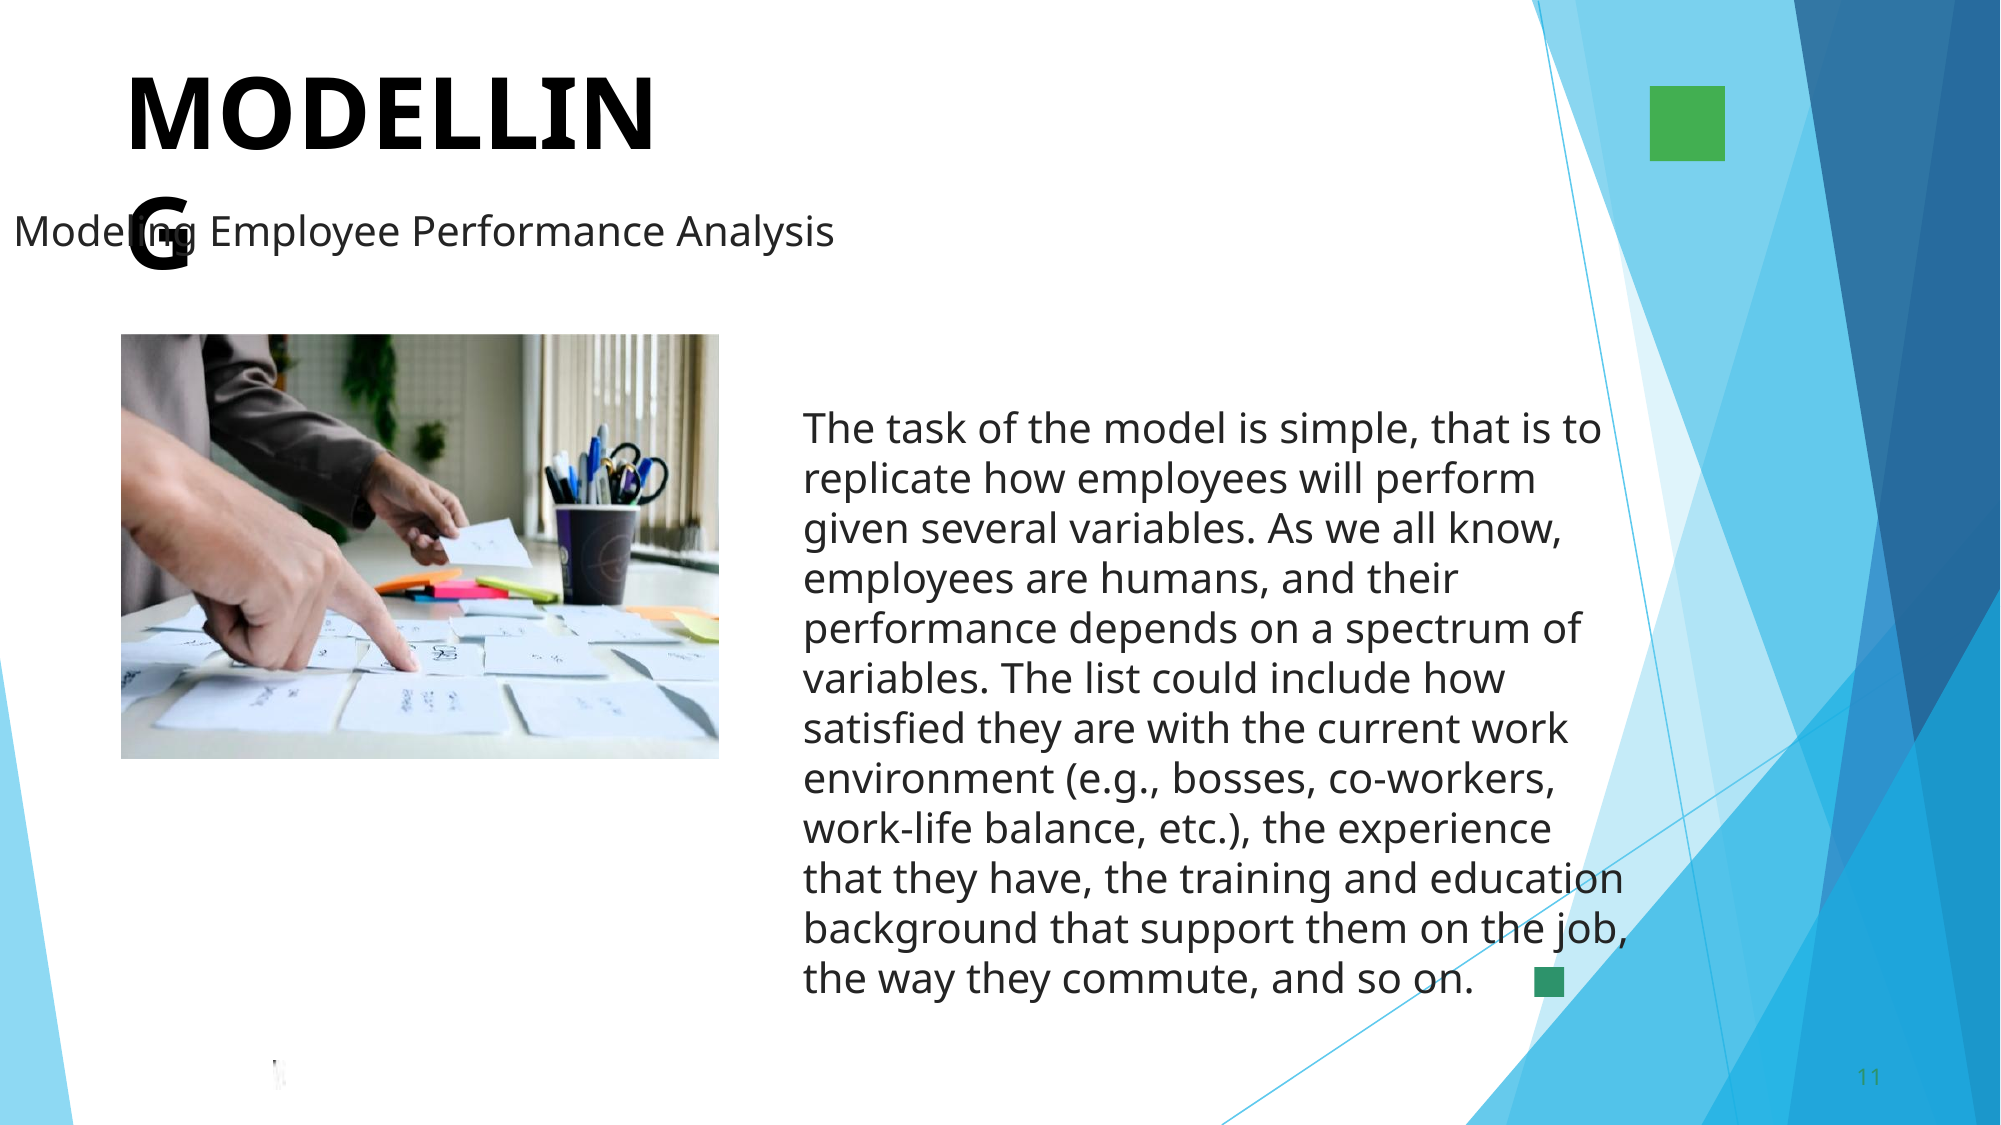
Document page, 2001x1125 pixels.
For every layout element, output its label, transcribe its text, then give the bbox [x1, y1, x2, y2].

text_box [1649, 86, 1725, 162]
text_box MODELLING [121, 47, 664, 196]
text_box MODELLING [121, 262, 664, 290]
text_box 11 [1849, 1061, 1888, 1095]
picture [273, 1060, 287, 1091]
text_box The task of the model is simple, that is to replicate how employees will perform given several variables. As we all know, employees are humans, and their performance depends on a spectrum of variables. The list could include how satisfied they are with the current work environment (e.g., bosses, co-workers, work-life balance, etc.), the experience that they have, the training and education background that support them on the job, the way they commute, and so on. [788, 394, 1650, 1010]
picture [121, 334, 719, 759]
text_box Modeling Employee Performance Analysis [0, 196, 1000, 262]
